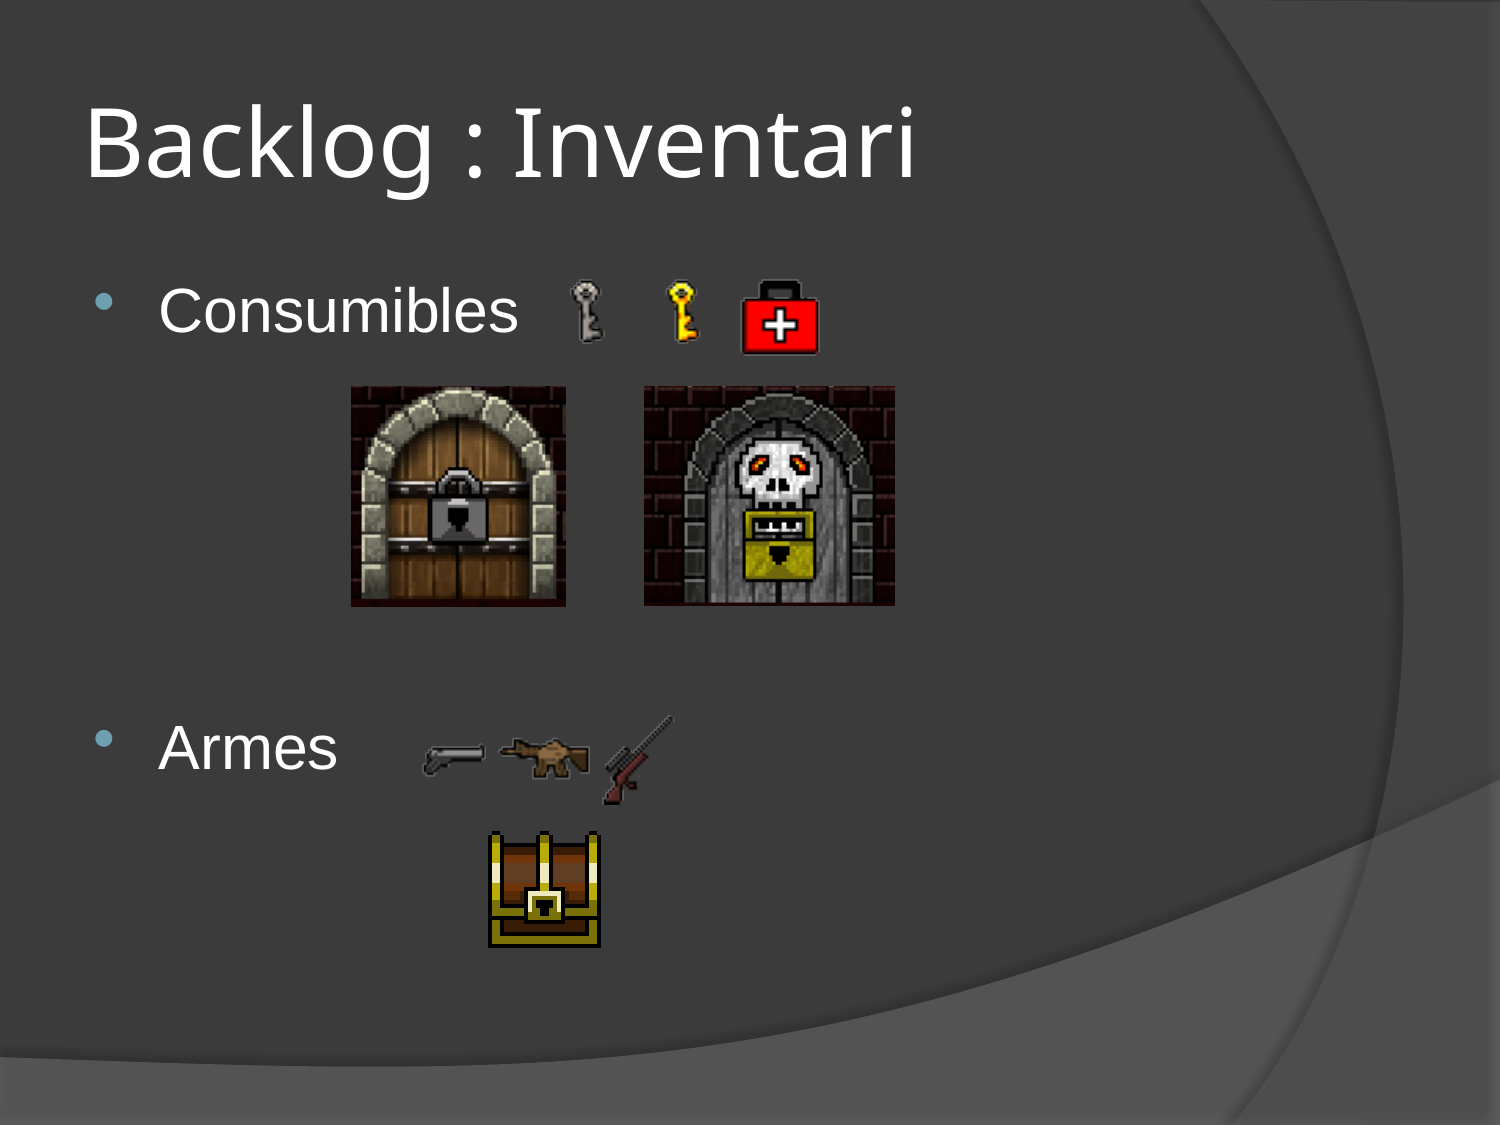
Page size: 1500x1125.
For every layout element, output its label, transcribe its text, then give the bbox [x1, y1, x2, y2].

title Backlog : Inventari [75, 45, 1300, 233]
picture [409, 714, 680, 805]
picture [644, 386, 895, 606]
list Consumibles Armes [75, 262, 1300, 1005]
picture [351, 386, 566, 608]
picture [480, 831, 610, 962]
picture [538, 269, 826, 365]
